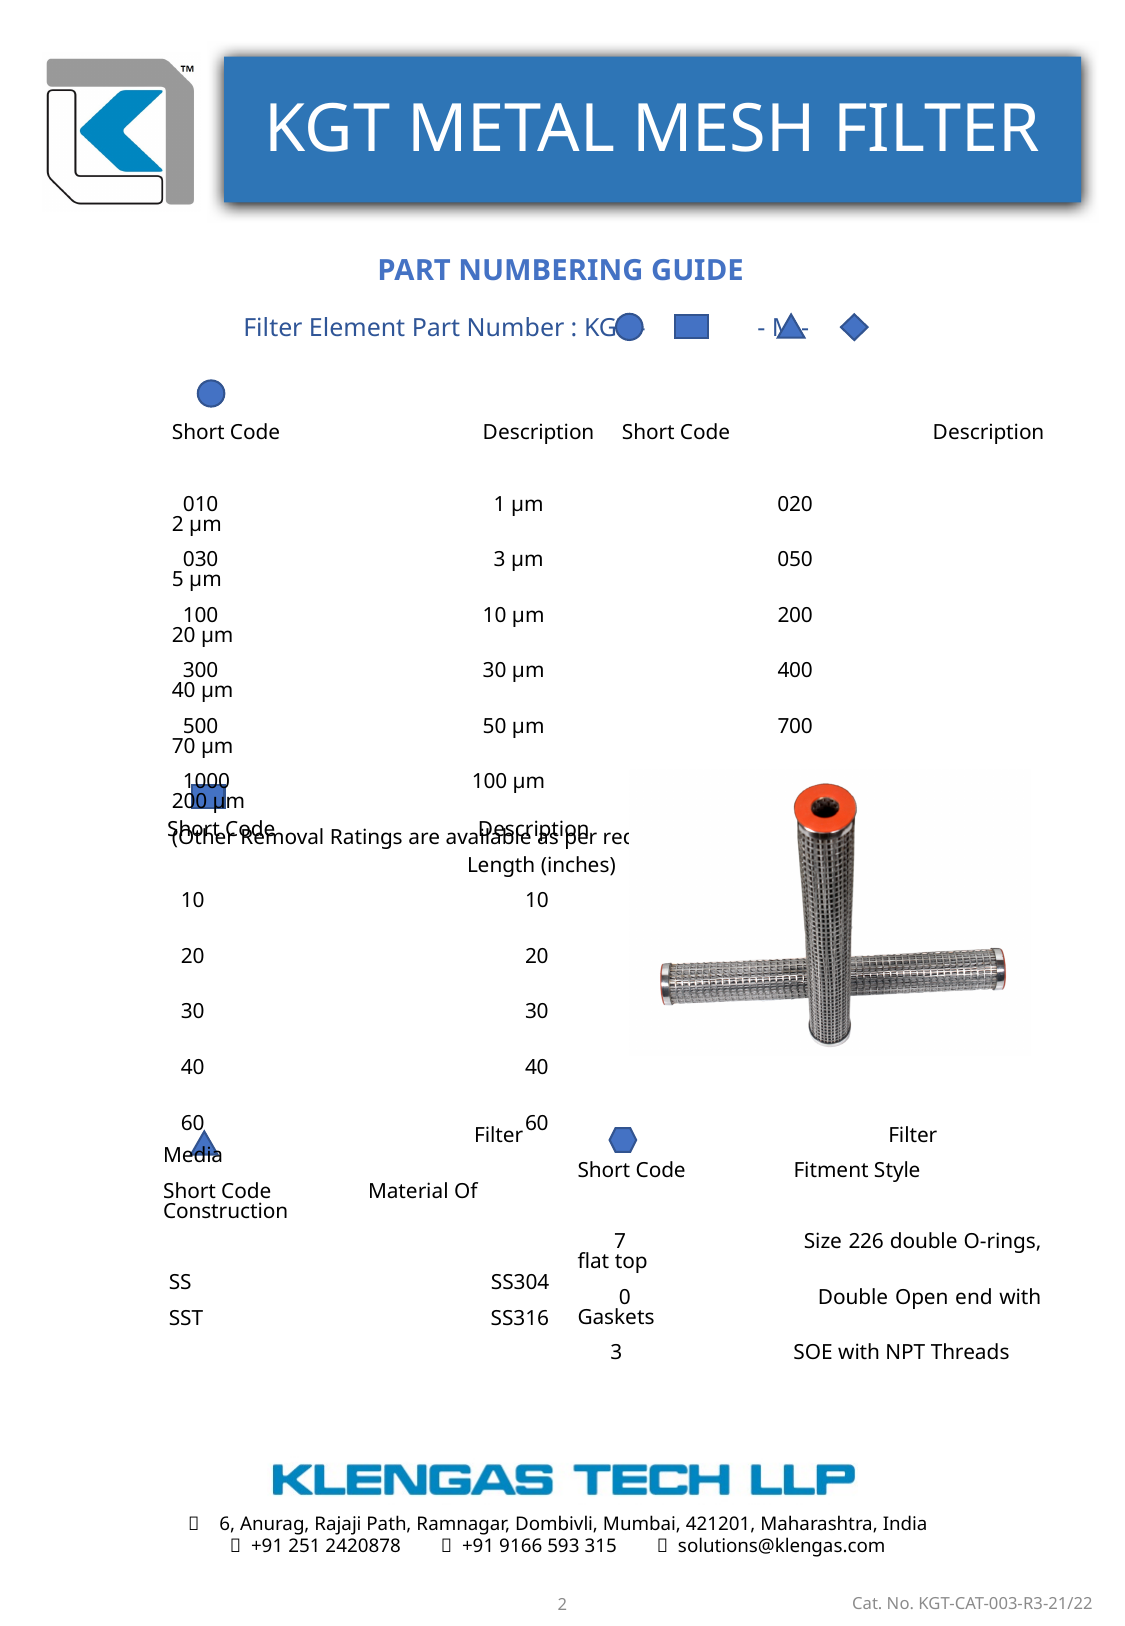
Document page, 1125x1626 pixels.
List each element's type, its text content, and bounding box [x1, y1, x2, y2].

text_box [674, 314, 709, 339]
text_box Filter Media Short Code Material Of Construction SS SS304 SST SS316 [148, 1119, 562, 1368]
text_box Short Code Description Short Code Description 010 1 μm 020 2 μm 030 3 μm 050 5 μm 100 10 μm 200 20 μm 300 30 μm 400 40 μm 500 50 μm 700 70 μm 1000 100 μm 2000 200 μm (Other Removal Ratings are available as per requirements) [156, 375, 1109, 767]
text_box [614, 312, 644, 342]
text_box [776, 312, 807, 339]
picture [267, 1456, 858, 1505]
text_box KGT METAL MESH FILTER [224, 56, 1082, 203]
slide_number 2 [435, 1588, 689, 1623]
text_box [278, 246, 807, 283]
picture [629, 769, 1031, 1057]
footer Cat. No. KGT-CAT-003-R3-21/22 [782, 1559, 1125, 1625]
text_box [839, 312, 870, 342]
text_box Filter Short Code Fitment Style 7 Size 226 double O-rings, flat top 0 Double Open end with Gaskets 3 SOE with NPT Threads [562, 1118, 1057, 1368]
text_box [191, 784, 226, 809]
text_box Short Code Description Length (inches) 10 10 20 20 30 30 40 40 60 60 [152, 813, 646, 1073]
picture [42, 52, 201, 212]
text_box  6, Anurag, Rajaji Path, Ramnagar, Dombivli, Mumbai, 421201, Maharashtra, India  +91 251 2420878  +91 9166 593 315  solutions@klengas.com [44, 1503, 1071, 1580]
text_box PART NUMBERING GUIDE [296, 250, 825, 287]
text_box Filter Element Part Number : KGT - - - M - - [228, 310, 886, 349]
